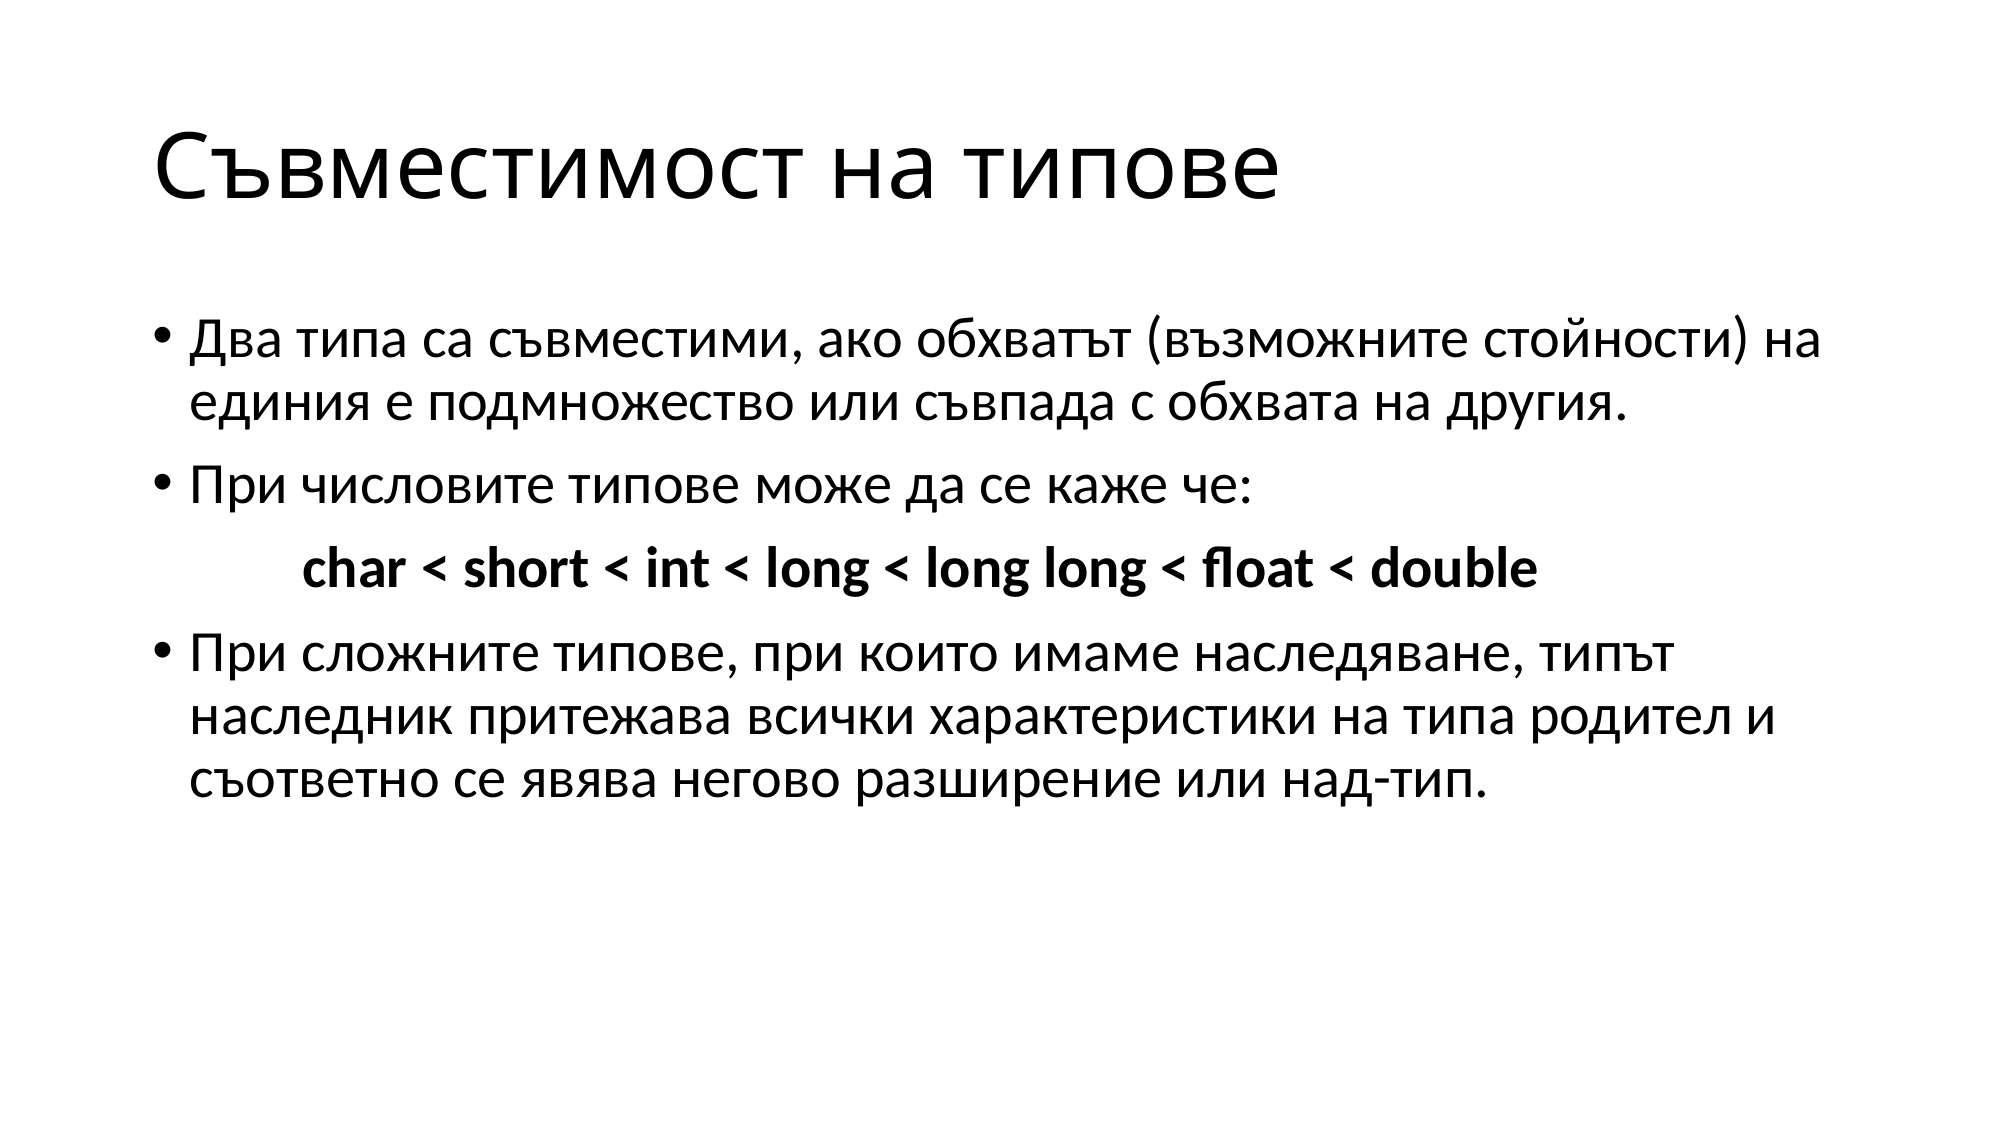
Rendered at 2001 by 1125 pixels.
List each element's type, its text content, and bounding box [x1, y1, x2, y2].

list Два типа са съвместими, ако обхватът (възможните стойности) на единия е подмножество или съвпада с обхвата на другия. При числовите типове може да се каже че: char < short < int < long < long long < float < double При сложните типове, при които имаме наследяване, типът наследник притежава всички характеристики на типа родител и съответно се явява негово разширение или над-тип. [137, 299, 1863, 1014]
title Съвместимост на типове [137, 59, 1863, 278]
